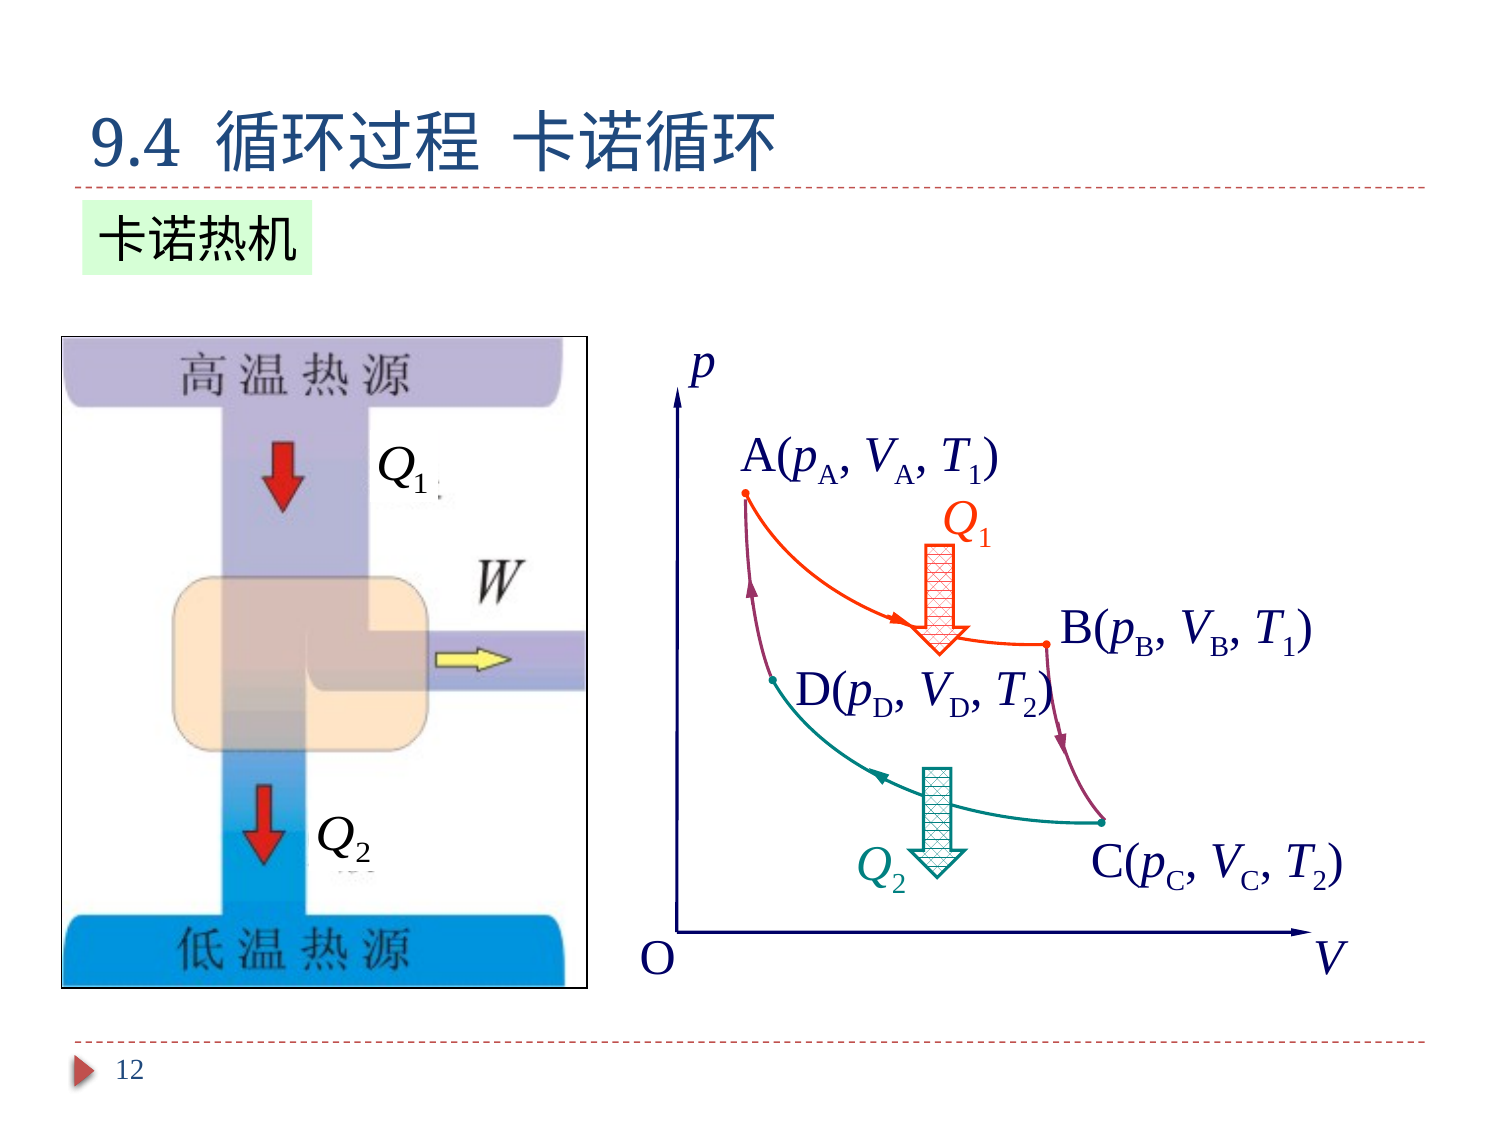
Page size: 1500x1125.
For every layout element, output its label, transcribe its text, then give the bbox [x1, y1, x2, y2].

slide_number 12 [100, 1042, 426, 1103]
text_box 卡诺热机 [82, 200, 313, 275]
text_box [624, 324, 1457, 1000]
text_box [62, 337, 587, 988]
title 9.4 循环过程 卡诺循环 [75, 37, 1425, 188]
